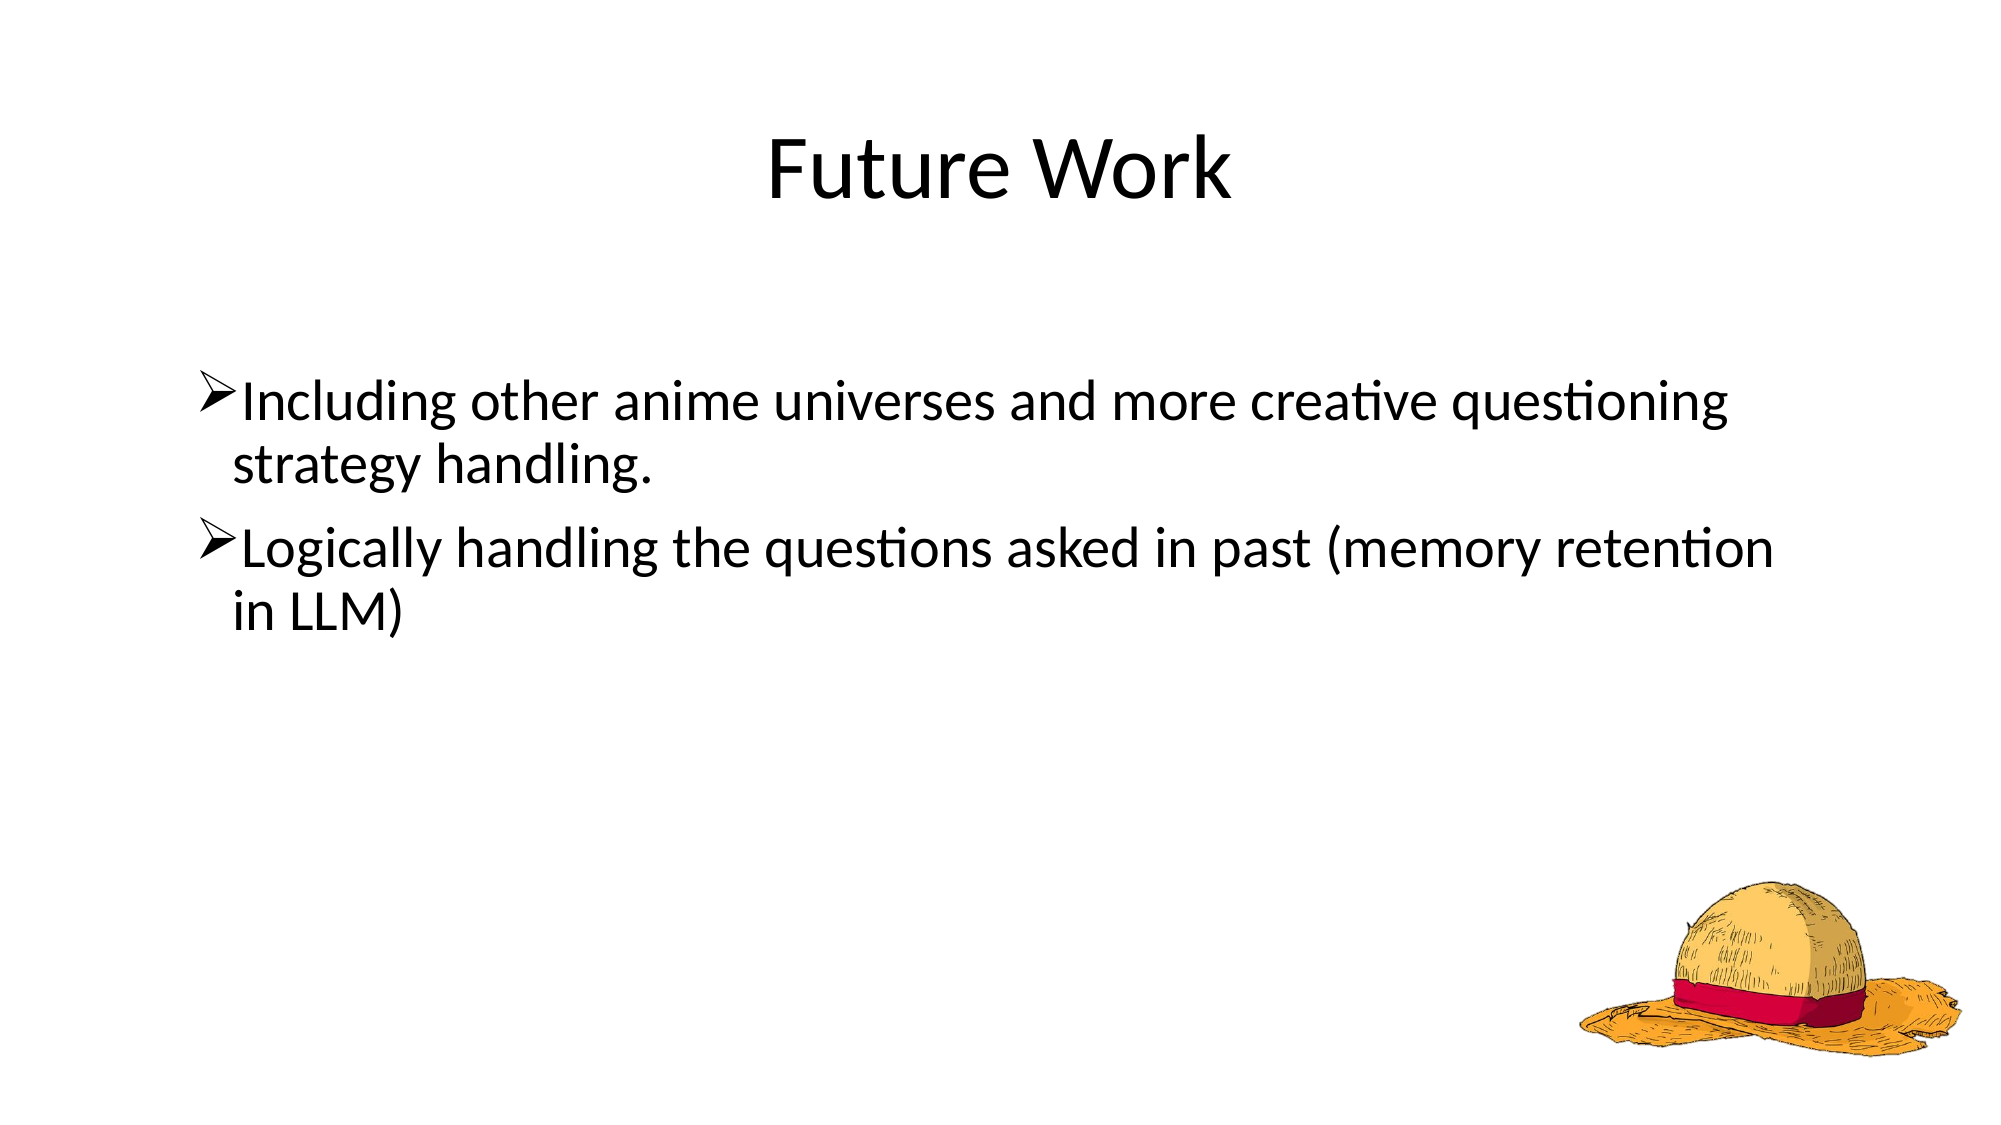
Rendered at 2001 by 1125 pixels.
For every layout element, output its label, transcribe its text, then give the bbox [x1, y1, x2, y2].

title Future Work [137, 59, 1863, 278]
list Including other anime universes and more creative questioning strategy handling. Logically handling the questions asked in past (memory retention in LLM) [180, 363, 1830, 1024]
picture [1519, 812, 2000, 1125]
